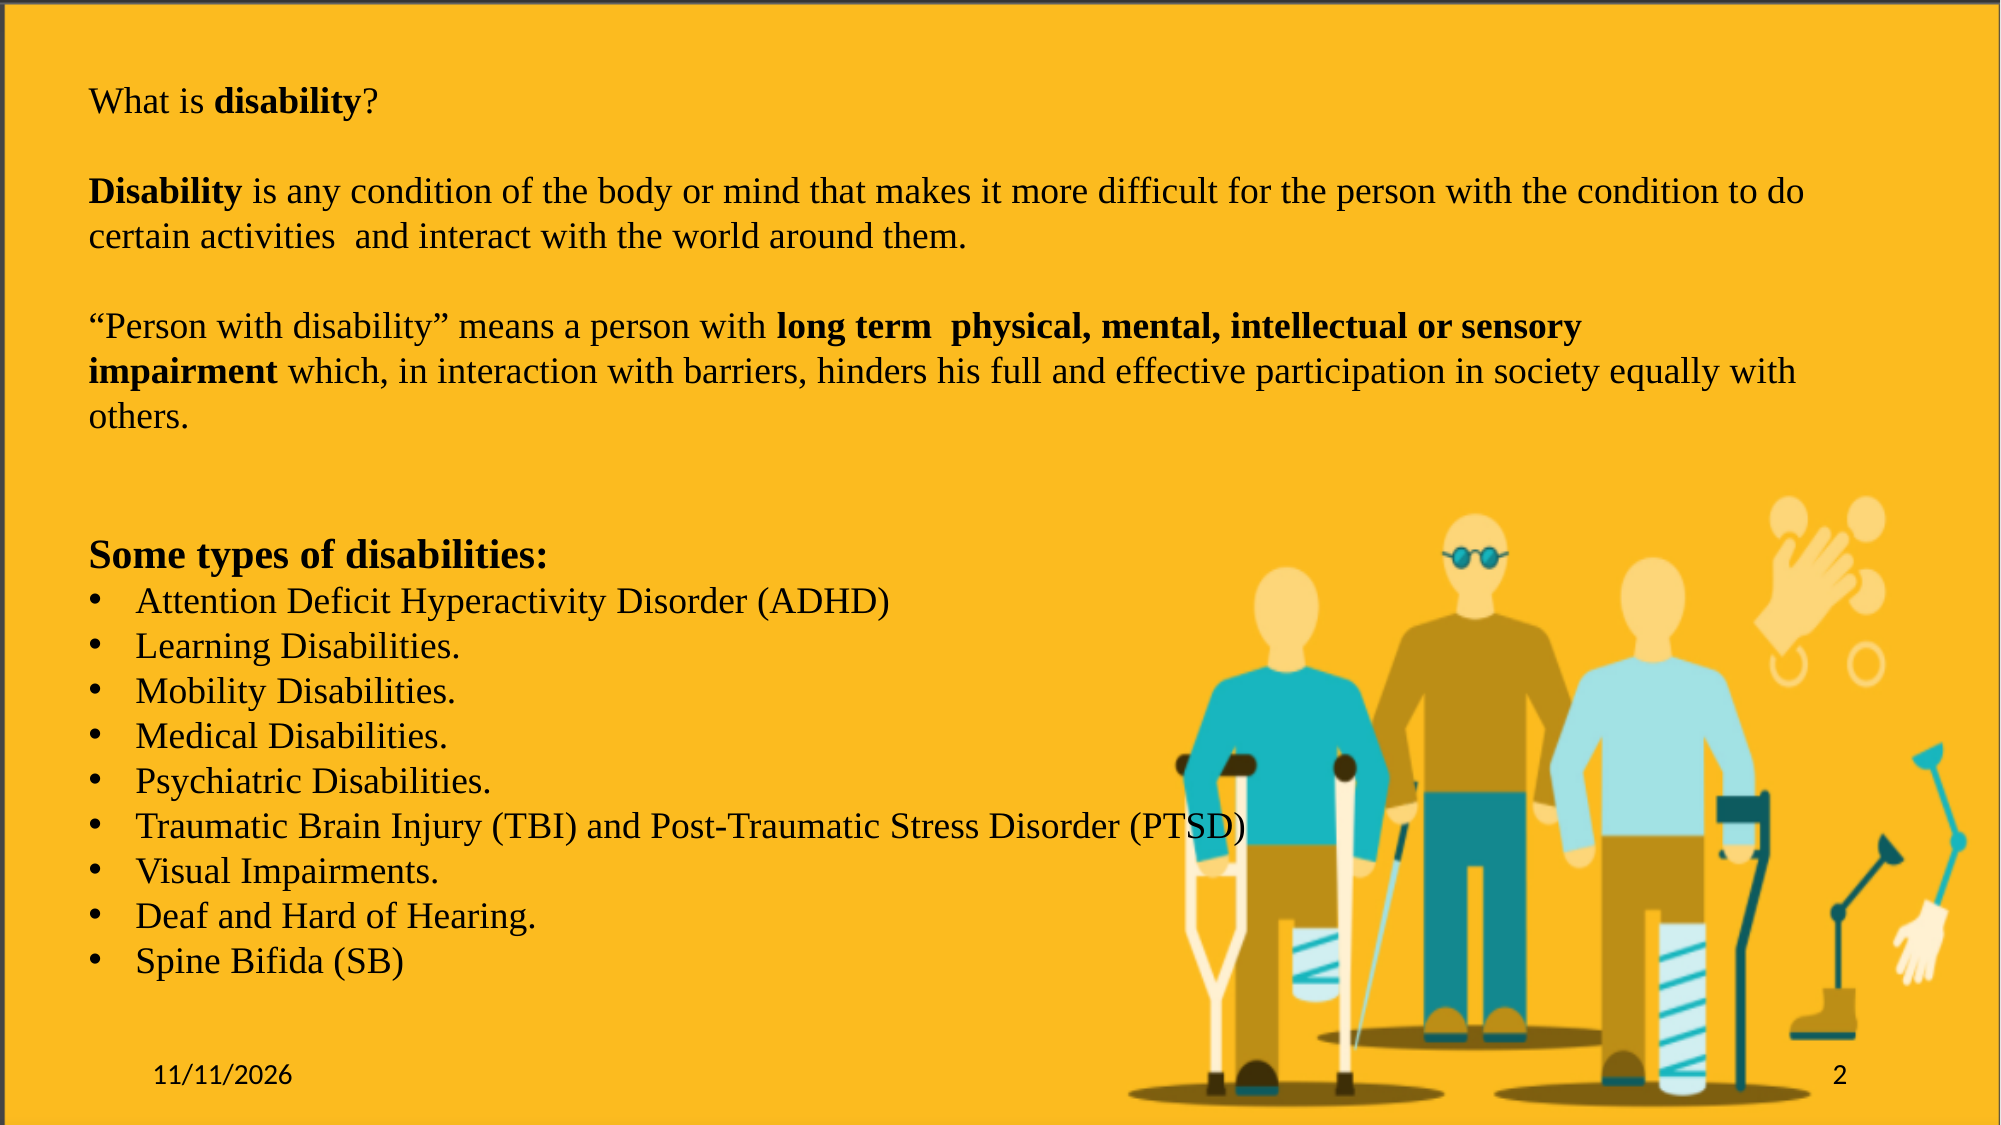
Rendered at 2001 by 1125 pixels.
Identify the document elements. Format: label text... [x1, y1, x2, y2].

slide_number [137, 1042, 588, 1103]
picture [0, 0, 2001, 1125]
slide_number 2 [1412, 1042, 1863, 1103]
text_box What is disability? Disability is any condition of the body or mind that makes it more difficult for the person with the condition to do certain activities and interact with the world around them. “Person with disability” means a person with long term physical, mental, intellectual or sensory impairment which, in interaction with barriers, hinders his full and effective participation in society equally with others. Some types of disabilities: Attention Deficit Hyperactivity Disorder (ADHD) Learning Disabilities. Mobility Disabilities. Medical Disabilities. Psychiatric Disabilities. Traumatic Brain Injury (TBI) and Post-Traumatic Stress Disorder (PTSD) Visual Impairments. Deaf and Hard of Hearing. Spine Bifida (SB) [73, 68, 1872, 1039]
